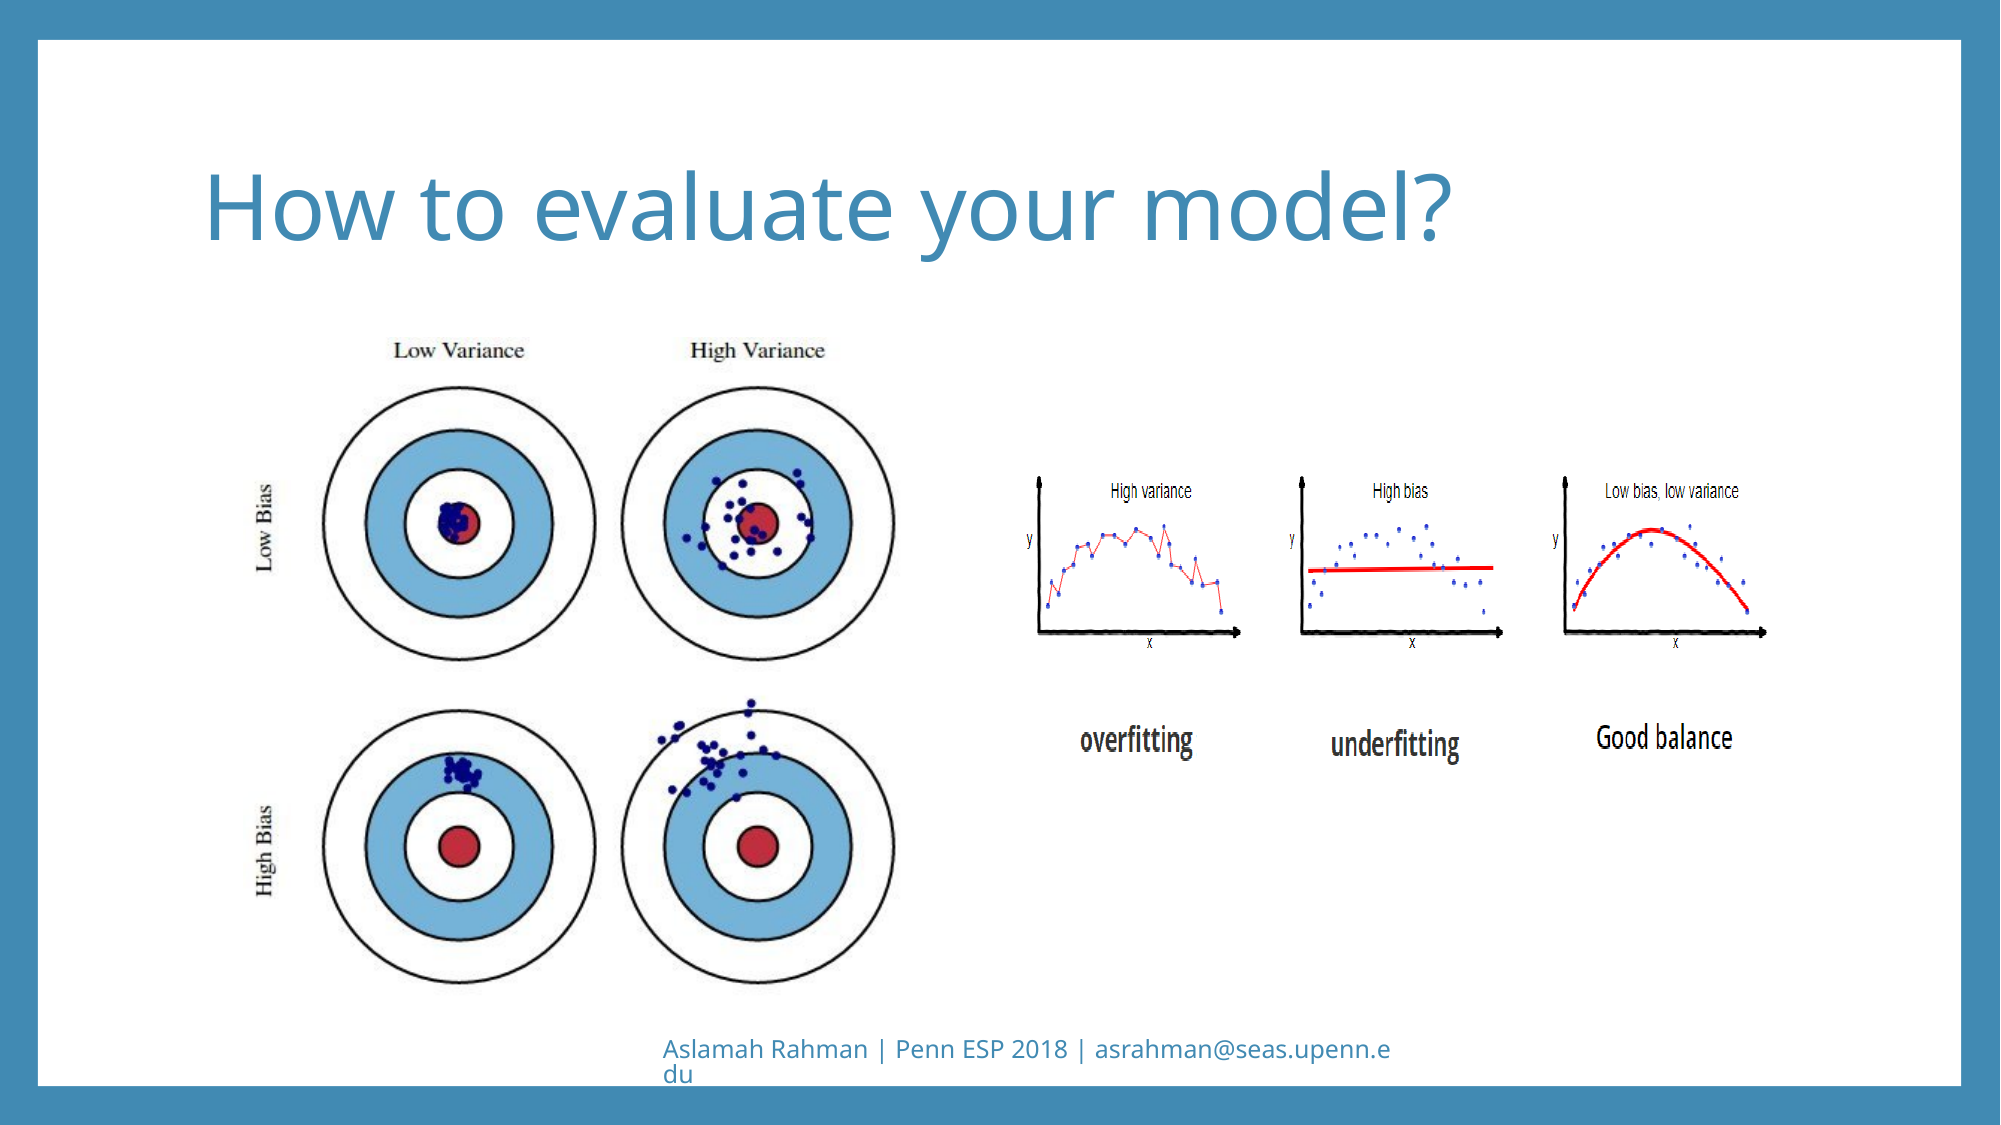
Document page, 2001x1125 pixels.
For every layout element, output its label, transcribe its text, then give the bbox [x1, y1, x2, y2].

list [242, 337, 913, 998]
title How to evaluate your model? [187, 99, 1808, 323]
footer Aslamah Rahman | Penn ESP 2018 | asrahman@seas.upenn.edu [647, 1020, 1422, 1081]
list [1005, 424, 1786, 911]
